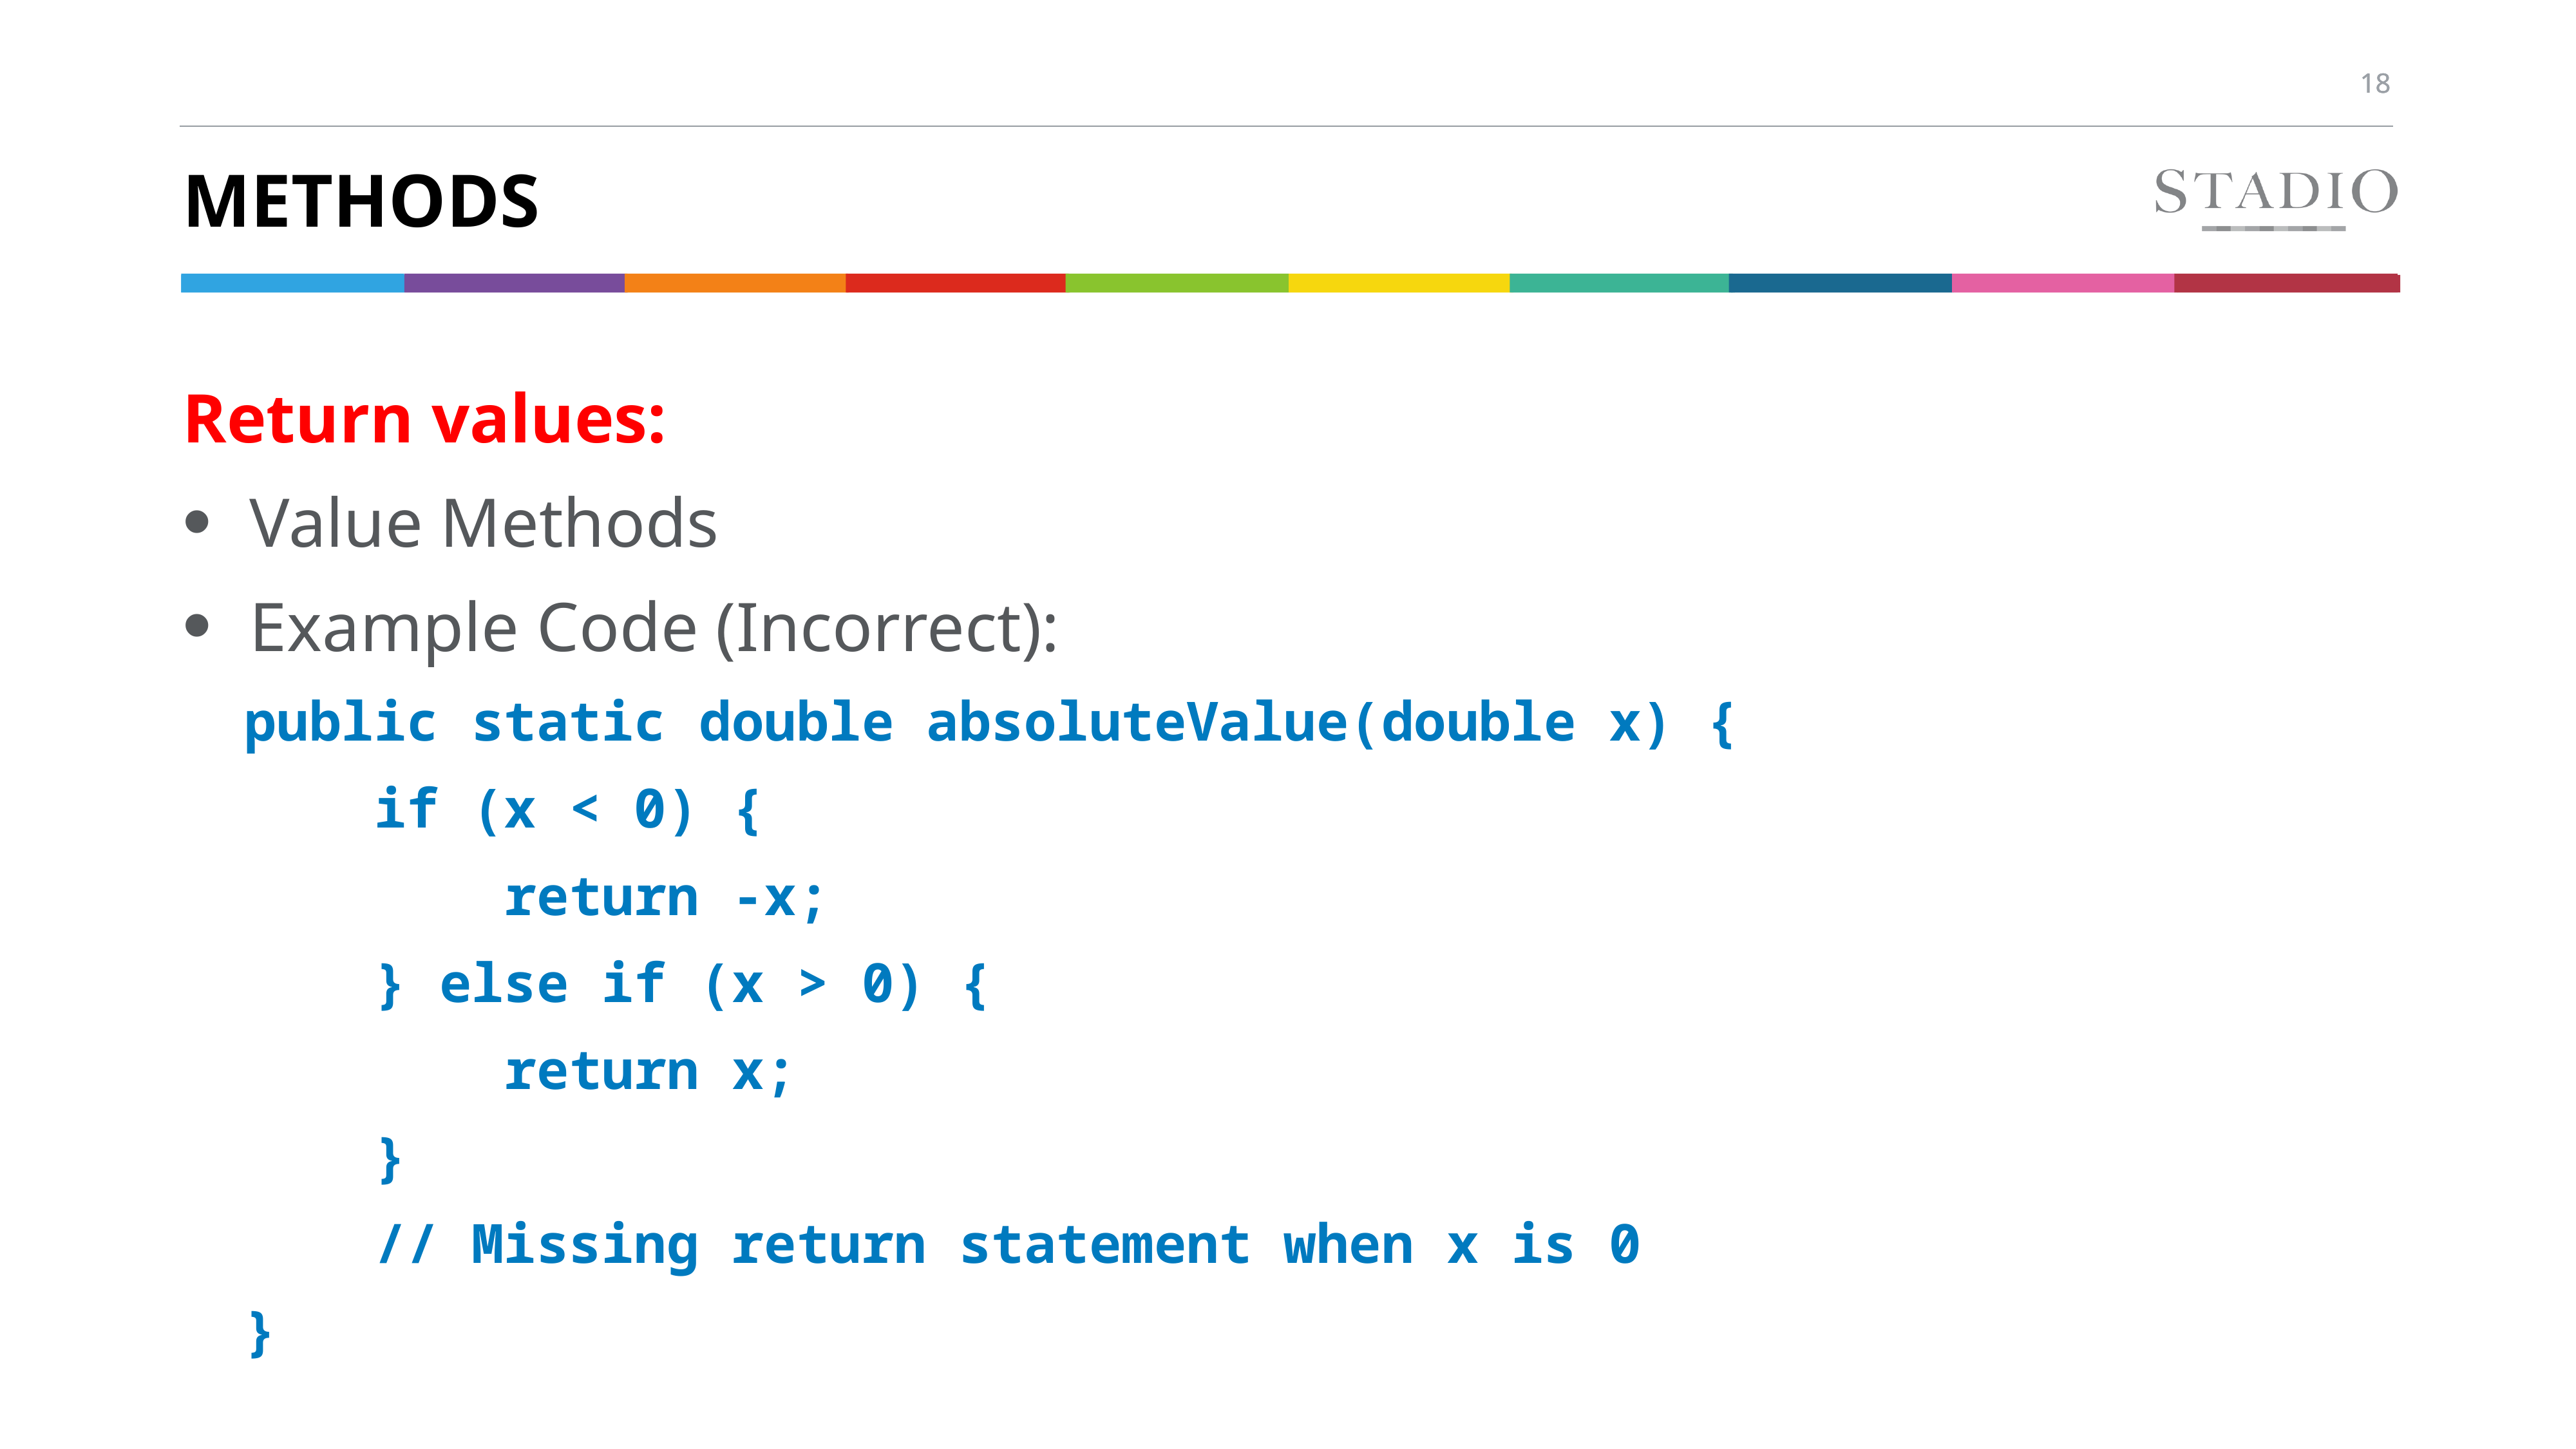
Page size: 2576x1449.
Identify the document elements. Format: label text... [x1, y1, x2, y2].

list Return values: Value Methods Example Code (Incorrect): public static double absoluteValue(double x) { if (x < 0) { return -x; } else if (x > 0) { return x; } // Missing return statement when x is 0 } [182, 367, 2402, 1370]
text_box [178, 131, 2398, 279]
title methods [182, 128, 2069, 131]
picture [2112, 126, 2441, 274]
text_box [181, 273, 2398, 293]
